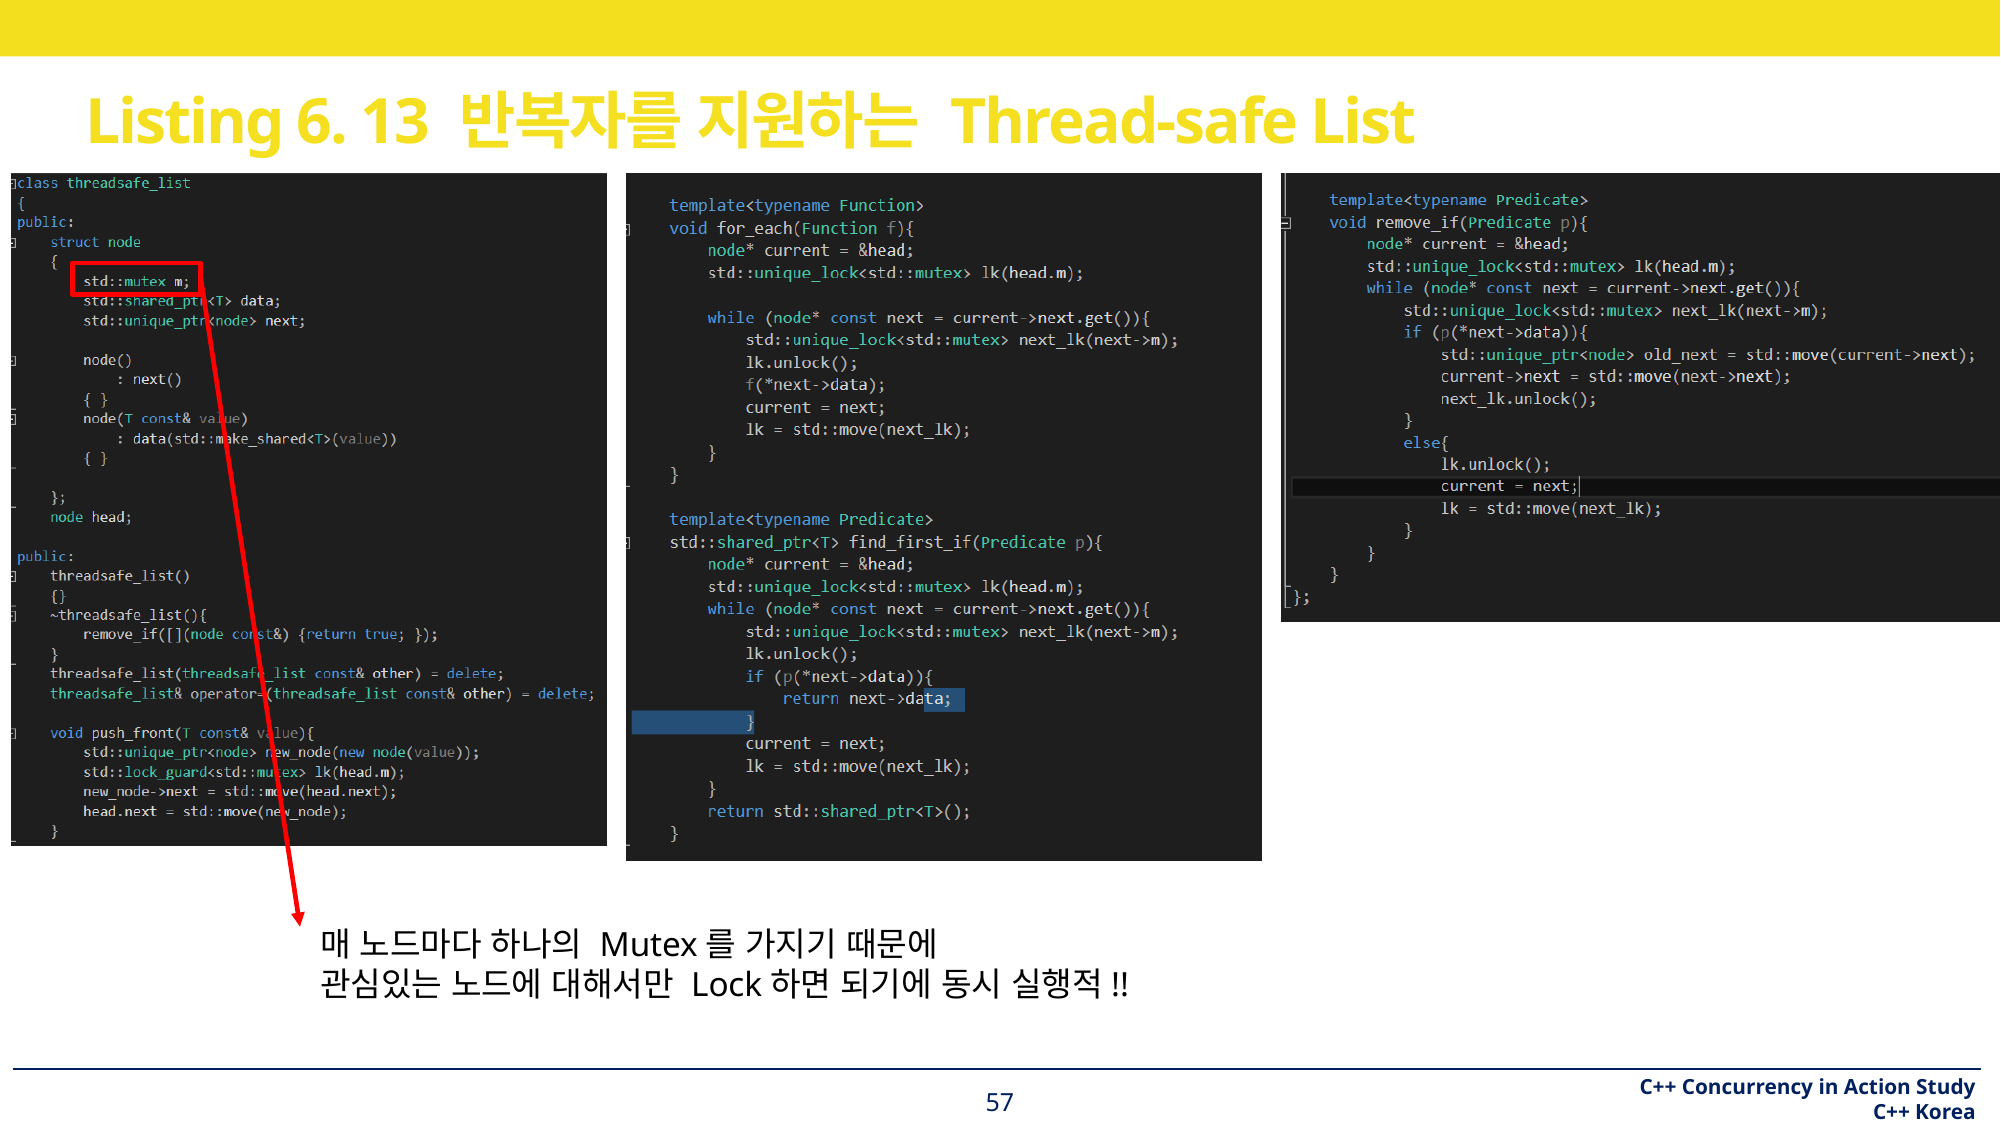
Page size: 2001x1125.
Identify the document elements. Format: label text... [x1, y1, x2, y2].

title Listing 6. 13 반복자를 지원하는 Thread-safe List [85, 89, 2000, 158]
text_box 매 노드마다 하나의 Mutex를 가지기 때문에 관심있는 노드에 대해서만 Lock하면 되기에 동시 실행적!! [319, 923, 1130, 1004]
picture [626, 172, 1262, 861]
slide_number 57 [916, 1078, 1084, 1125]
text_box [200, 278, 301, 927]
picture [10, 172, 607, 847]
picture [1281, 172, 2000, 622]
